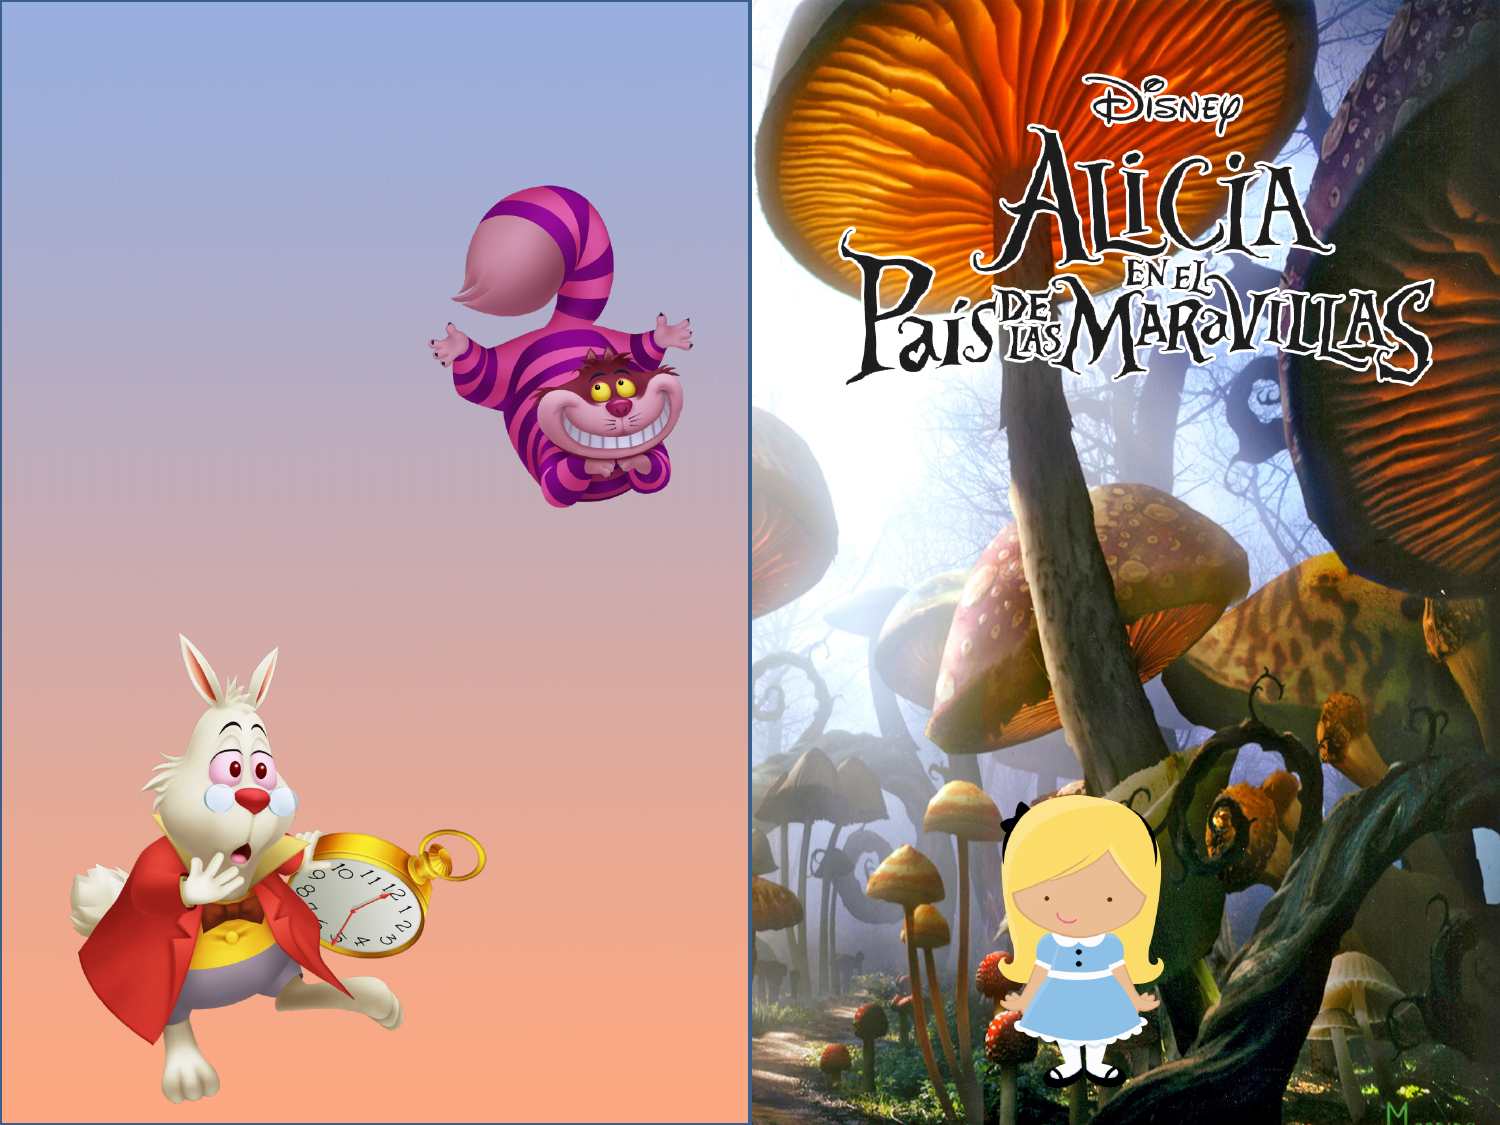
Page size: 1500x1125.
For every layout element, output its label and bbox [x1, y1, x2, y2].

text_box [0, 0, 752, 1125]
picture [418, 172, 708, 528]
picture [0, 620, 497, 1125]
picture [752, 0, 1500, 1125]
